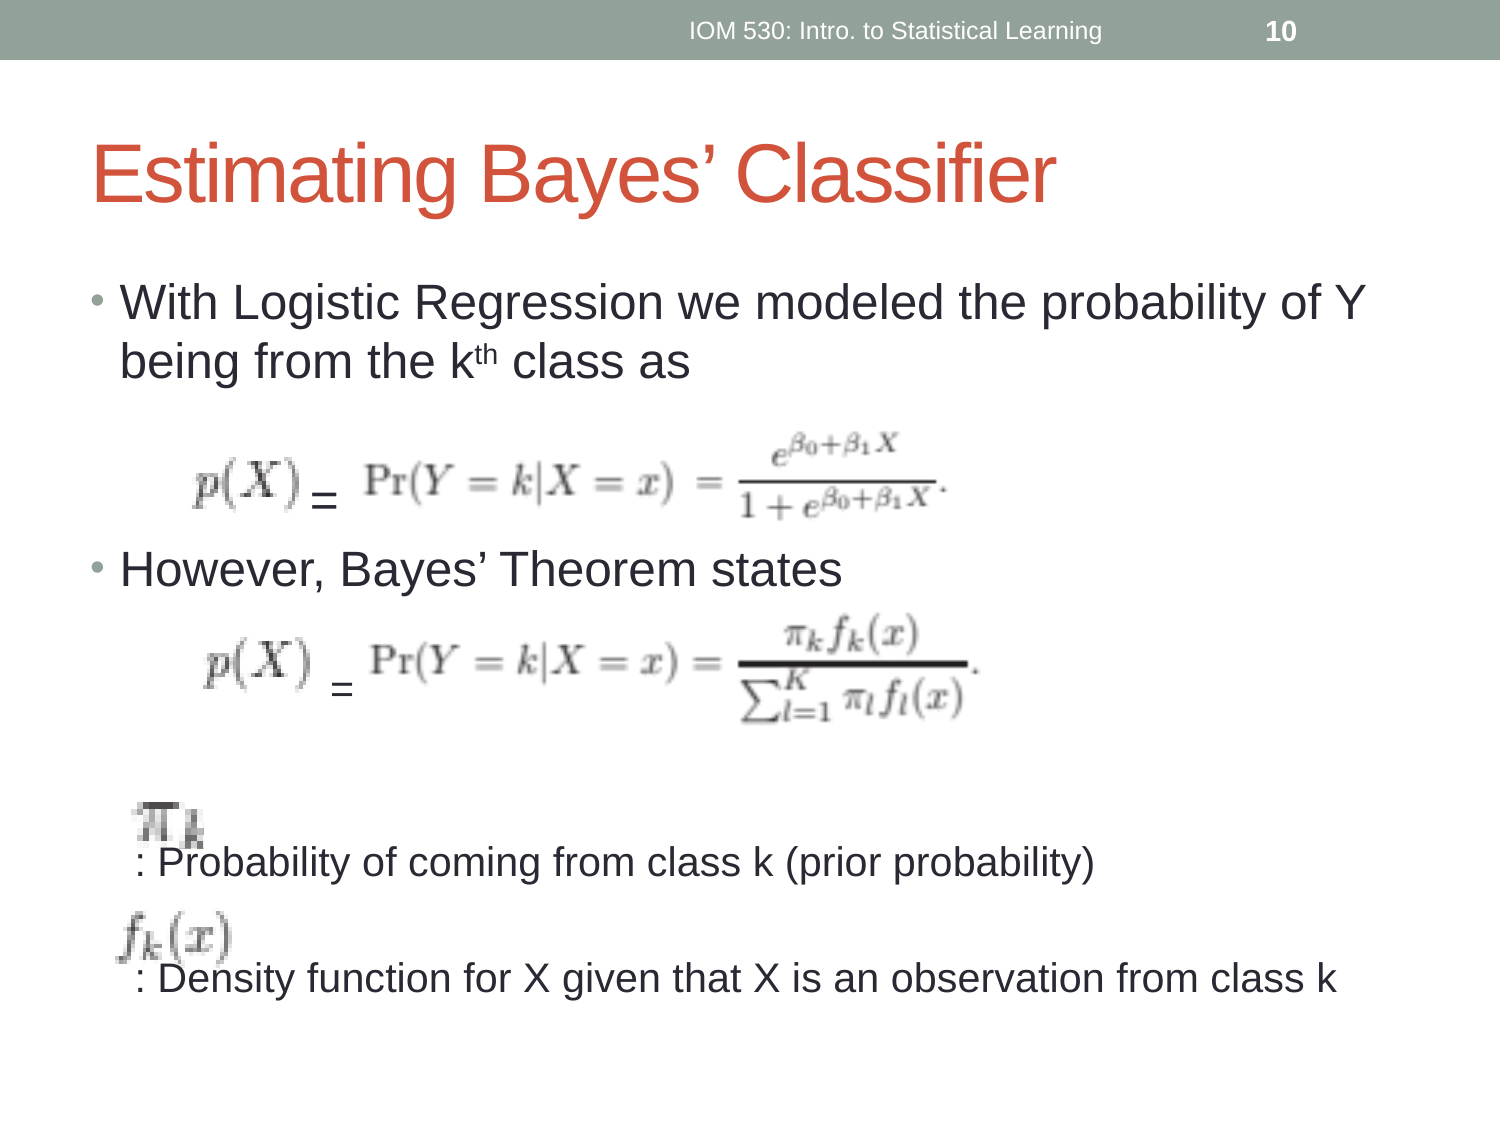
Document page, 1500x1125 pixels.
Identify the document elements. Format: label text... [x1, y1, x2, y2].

list With Logistic Regression we modeled the probability of Y being from the kth class as = However, Bayes’ Theorem states = : Probability of coming from class k (prior probability) : Density function for X given that X is an observation from class k [75, 262, 1425, 1063]
title Estimating Bayes’ Classifier [75, 87, 1425, 250]
footer IOM 530: Intro. to Statistical Learning [562, 3, 1238, 57]
slide_number 10 [1250, 3, 1425, 57]
picture [119, 777, 204, 849]
picture [695, 427, 1009, 541]
picture [174, 440, 315, 519]
picture [107, 883, 245, 985]
picture [184, 620, 326, 699]
picture [345, 595, 1034, 758]
picture [342, 432, 674, 510]
